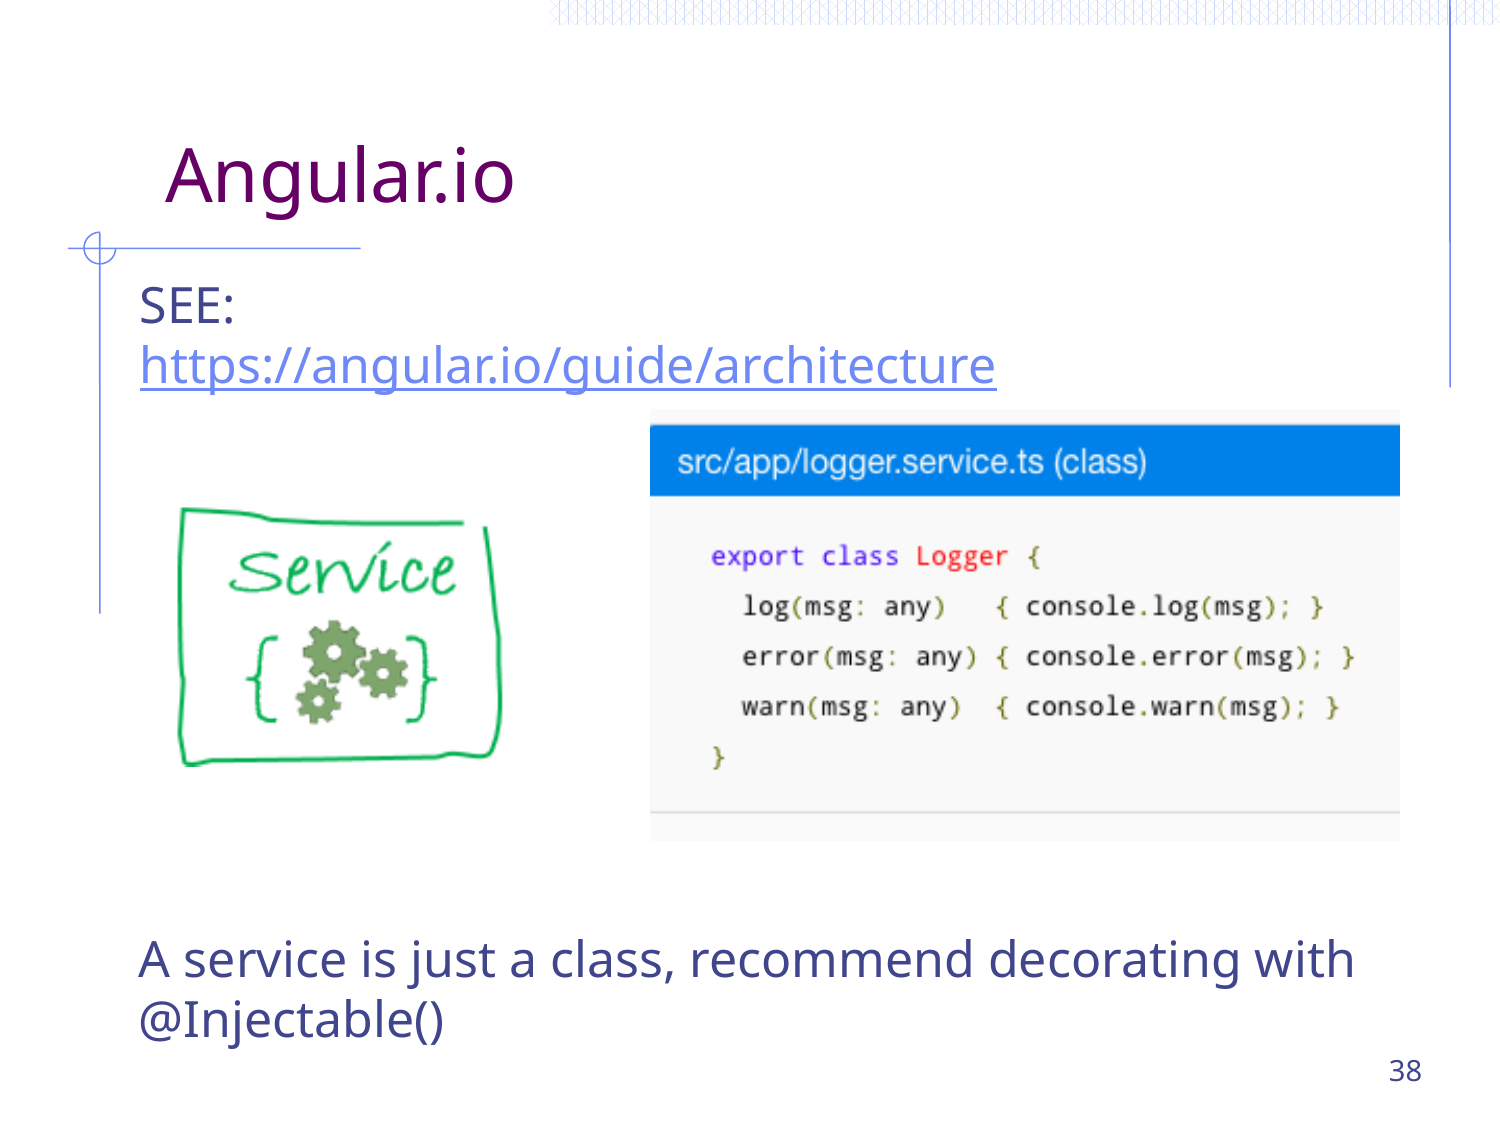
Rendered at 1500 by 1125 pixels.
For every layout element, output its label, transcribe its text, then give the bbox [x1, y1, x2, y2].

text_box SEE: https://angular.io/guide/architecture [124, 266, 1100, 410]
text_box A service is just a class, recommend decorating with @Injectable() [124, 919, 1372, 1055]
slide_number 38 [1125, 1025, 1438, 1100]
title Angular.io [150, 37, 1425, 225]
picture [649, 409, 1401, 841]
picture [174, 505, 511, 767]
